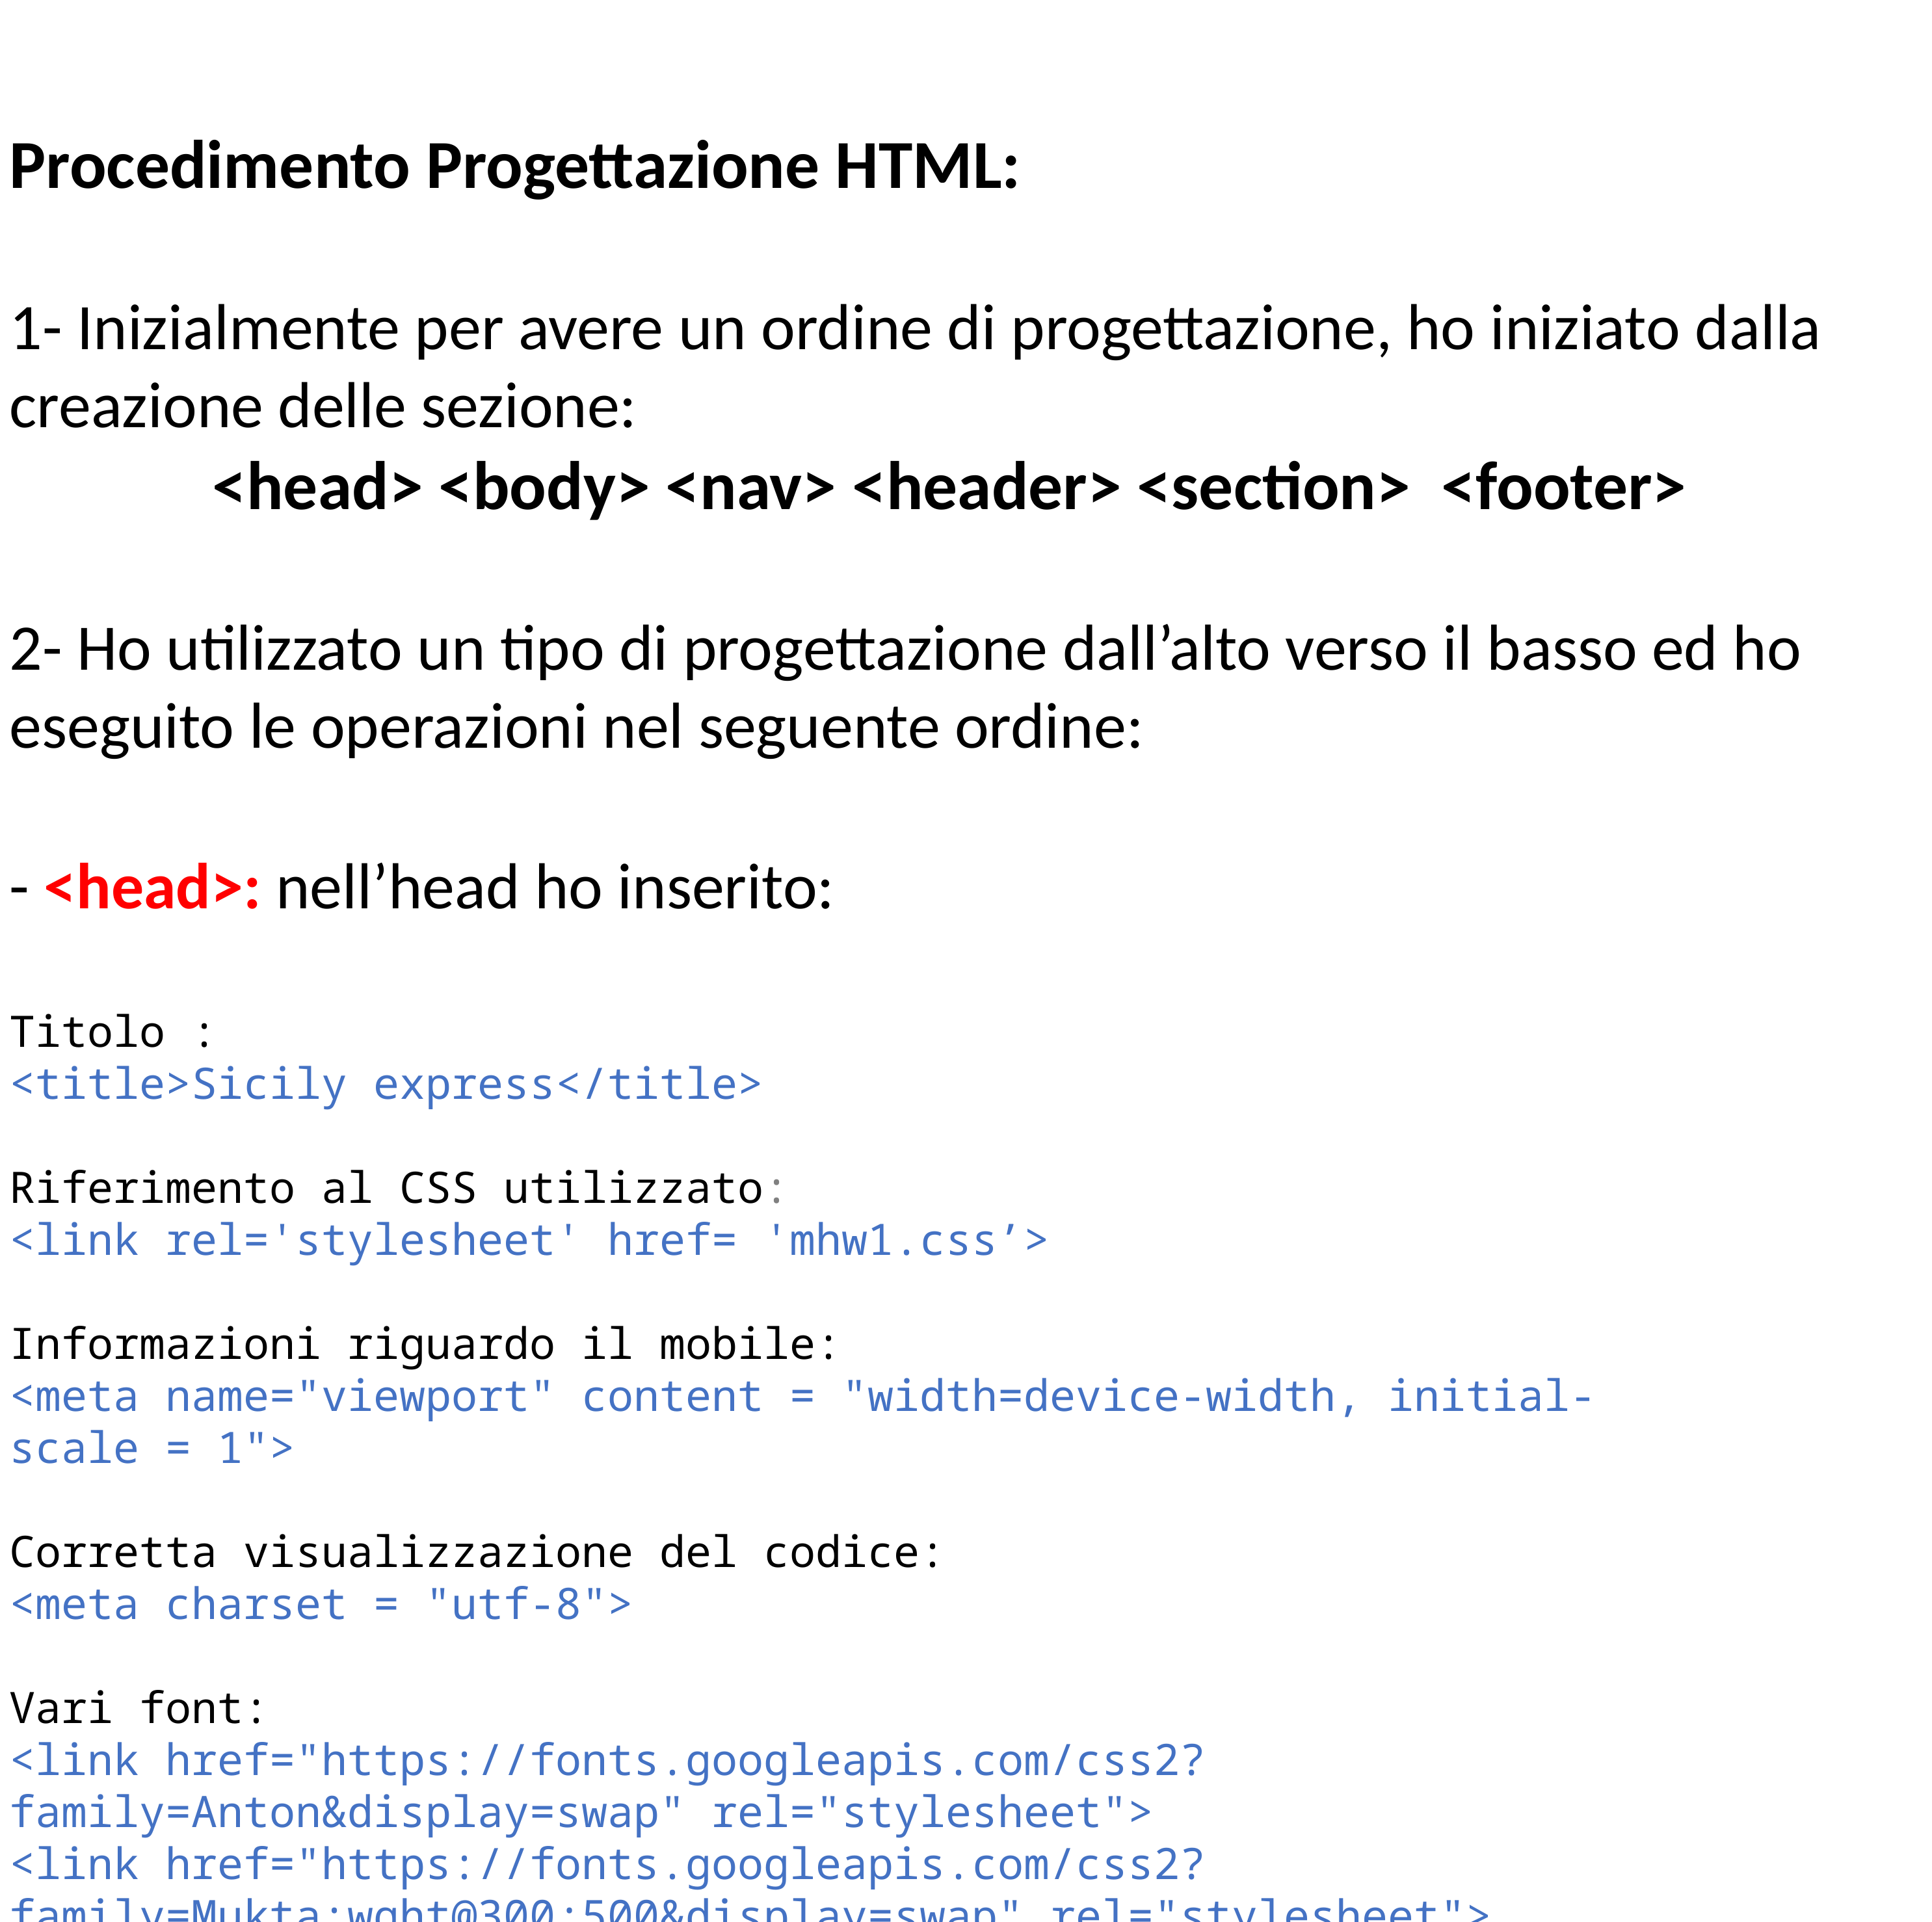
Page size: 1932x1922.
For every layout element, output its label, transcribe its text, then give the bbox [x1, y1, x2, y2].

text_box Procedimento Progettazione HTML: 1- Inizialmente per avere un ordine di progettazione, ho iniziato dalla creazione delle sezione: <head> <body> <nav> <header> <section> <footer> 2- Ho utilizzato un tipo di progettazione dall’alto verso il basso ed ho eseguito le operazioni nel seguente ordine: - <head>: nell’head ho inserito: Titolo : <title>Sicily express</title> Riferimento al CSS utilizzato: <link rel='stylesheet' href= 'mhw1.css’> Informazioni riguardo il mobile: <meta name="viewport" content = "width=device-width, initial-scale = 1"> Corretta visualizzazione del codice: <meta charset = "utf-8"> Vari font: <link href="https://fonts.googleapis.com/css2?family=Anton&display=swap" rel="stylesheet"> <link href="https://fonts.googleapis.com/css2?family=Mukta:wght@300;500&display=swap" rel="stylesheet"> [0, 114, 1932, 1922]
